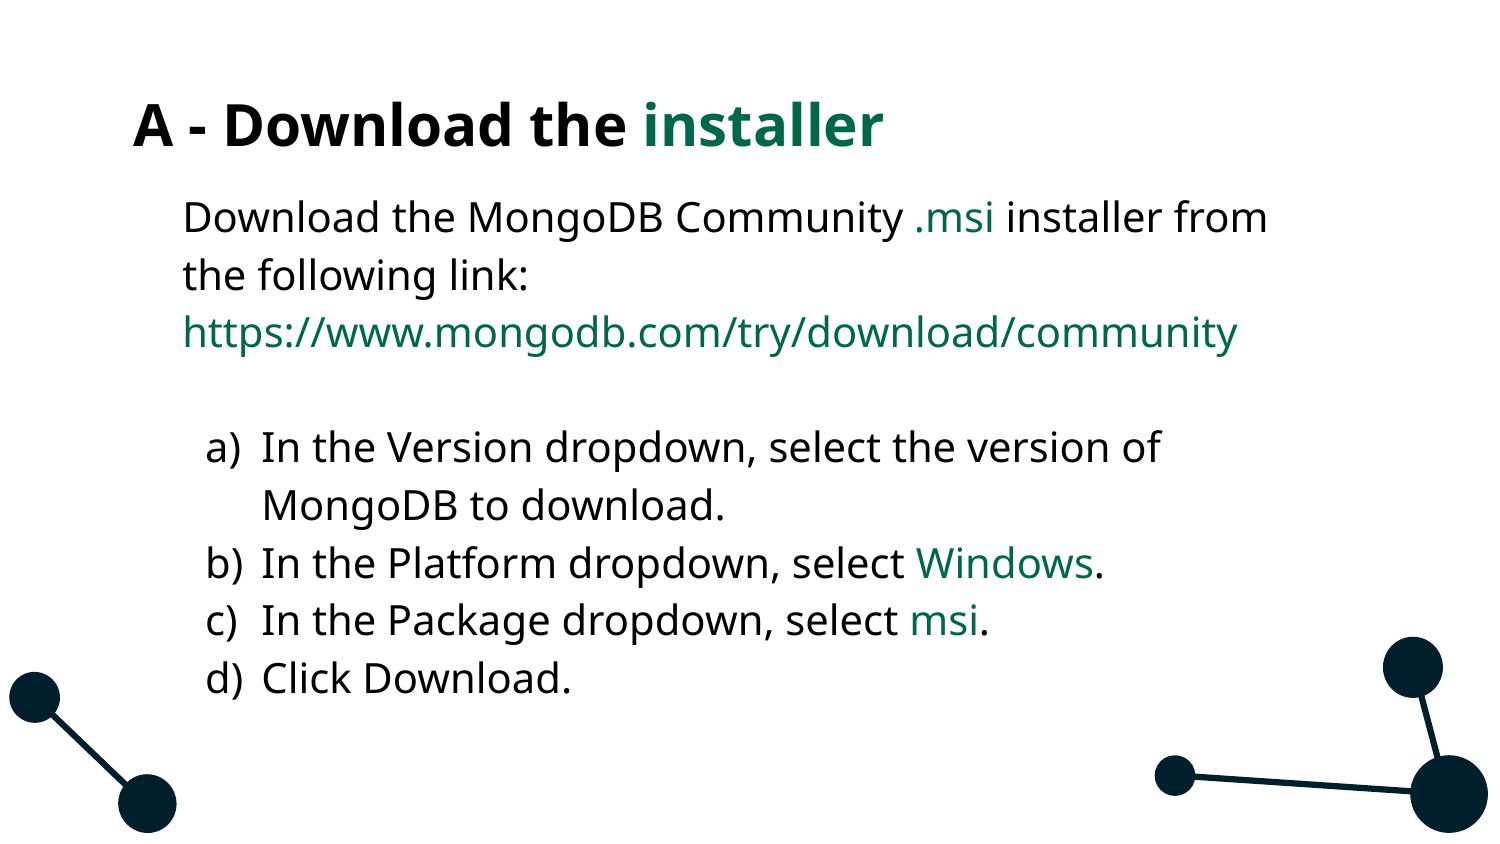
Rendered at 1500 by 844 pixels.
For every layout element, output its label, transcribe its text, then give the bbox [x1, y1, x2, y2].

subtitle Download the MongoDB Community .msi installer from the following link: https://www.mongodb.com/try/download/community In the Version dropdown, select the version of MongoDB to download. In the Platform dropdown, select Windows. In the Package dropdown, select msi. Click Download. [167, 168, 1333, 707]
title A - Download the installer [118, 72, 1382, 167]
